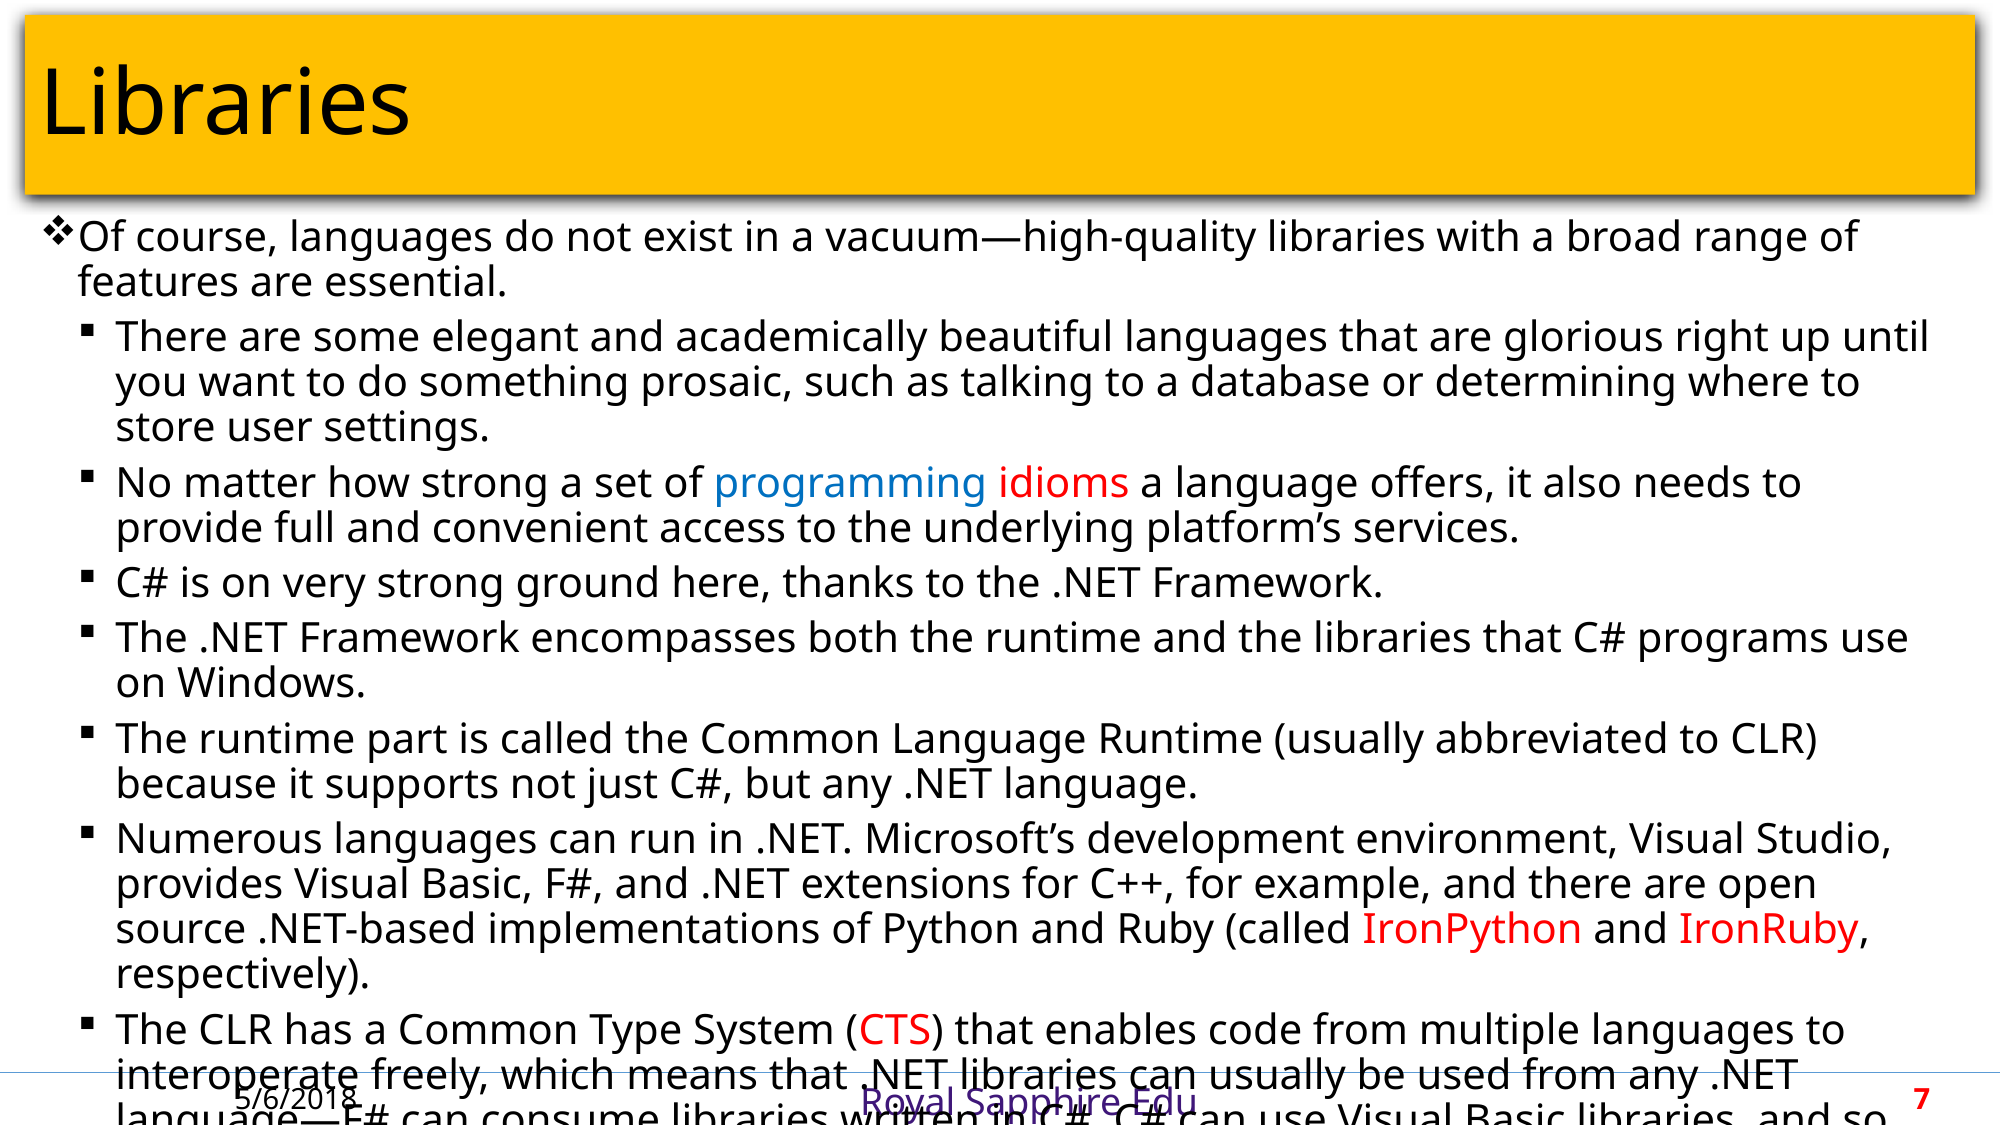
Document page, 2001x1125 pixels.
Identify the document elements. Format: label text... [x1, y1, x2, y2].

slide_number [220, 1072, 671, 1115]
title Libraries [24, 14, 1975, 195]
list Of course, languages do not exist in a vacuum—high-quality libraries with a broad range of features are essential. There are some elegant and academically beautiful languages that are glorious right up until you want to do something prosaic, such as talking to a database or determining where to store user settings. No matter how strong a set of programming idioms a language offers, it also needs to provide full and convenient access to the underlying platform’s services. C# is on very strong ground here, thanks to the .NET Framework. The .NET Framework encompasses both the runtime and the libraries that C# programs use on Windows. The runtime part is called the Common Language Runtime (usually abbreviated to CLR) because it supports not just C#, but any .NET language. Numerous languages can run in .NET. Microsoft’s development environment, Visual Studio, provides Visual Basic, F#, and .NET extensions for C++, for example, and there are open source .NET-based implementations of Python and Ruby (called IronPython and IronRuby, respectively). The CLR has a Common Type System (CTS) that enables code from multiple languages to interoperate freely, which means that .NET libraries can usually be used from any .NET language—F# can consume libraries written in C#, C# can use Visual Basic libraries, and so on. [24, 208, 1975, 1063]
slide_number 7 [1495, 1072, 1946, 1115]
